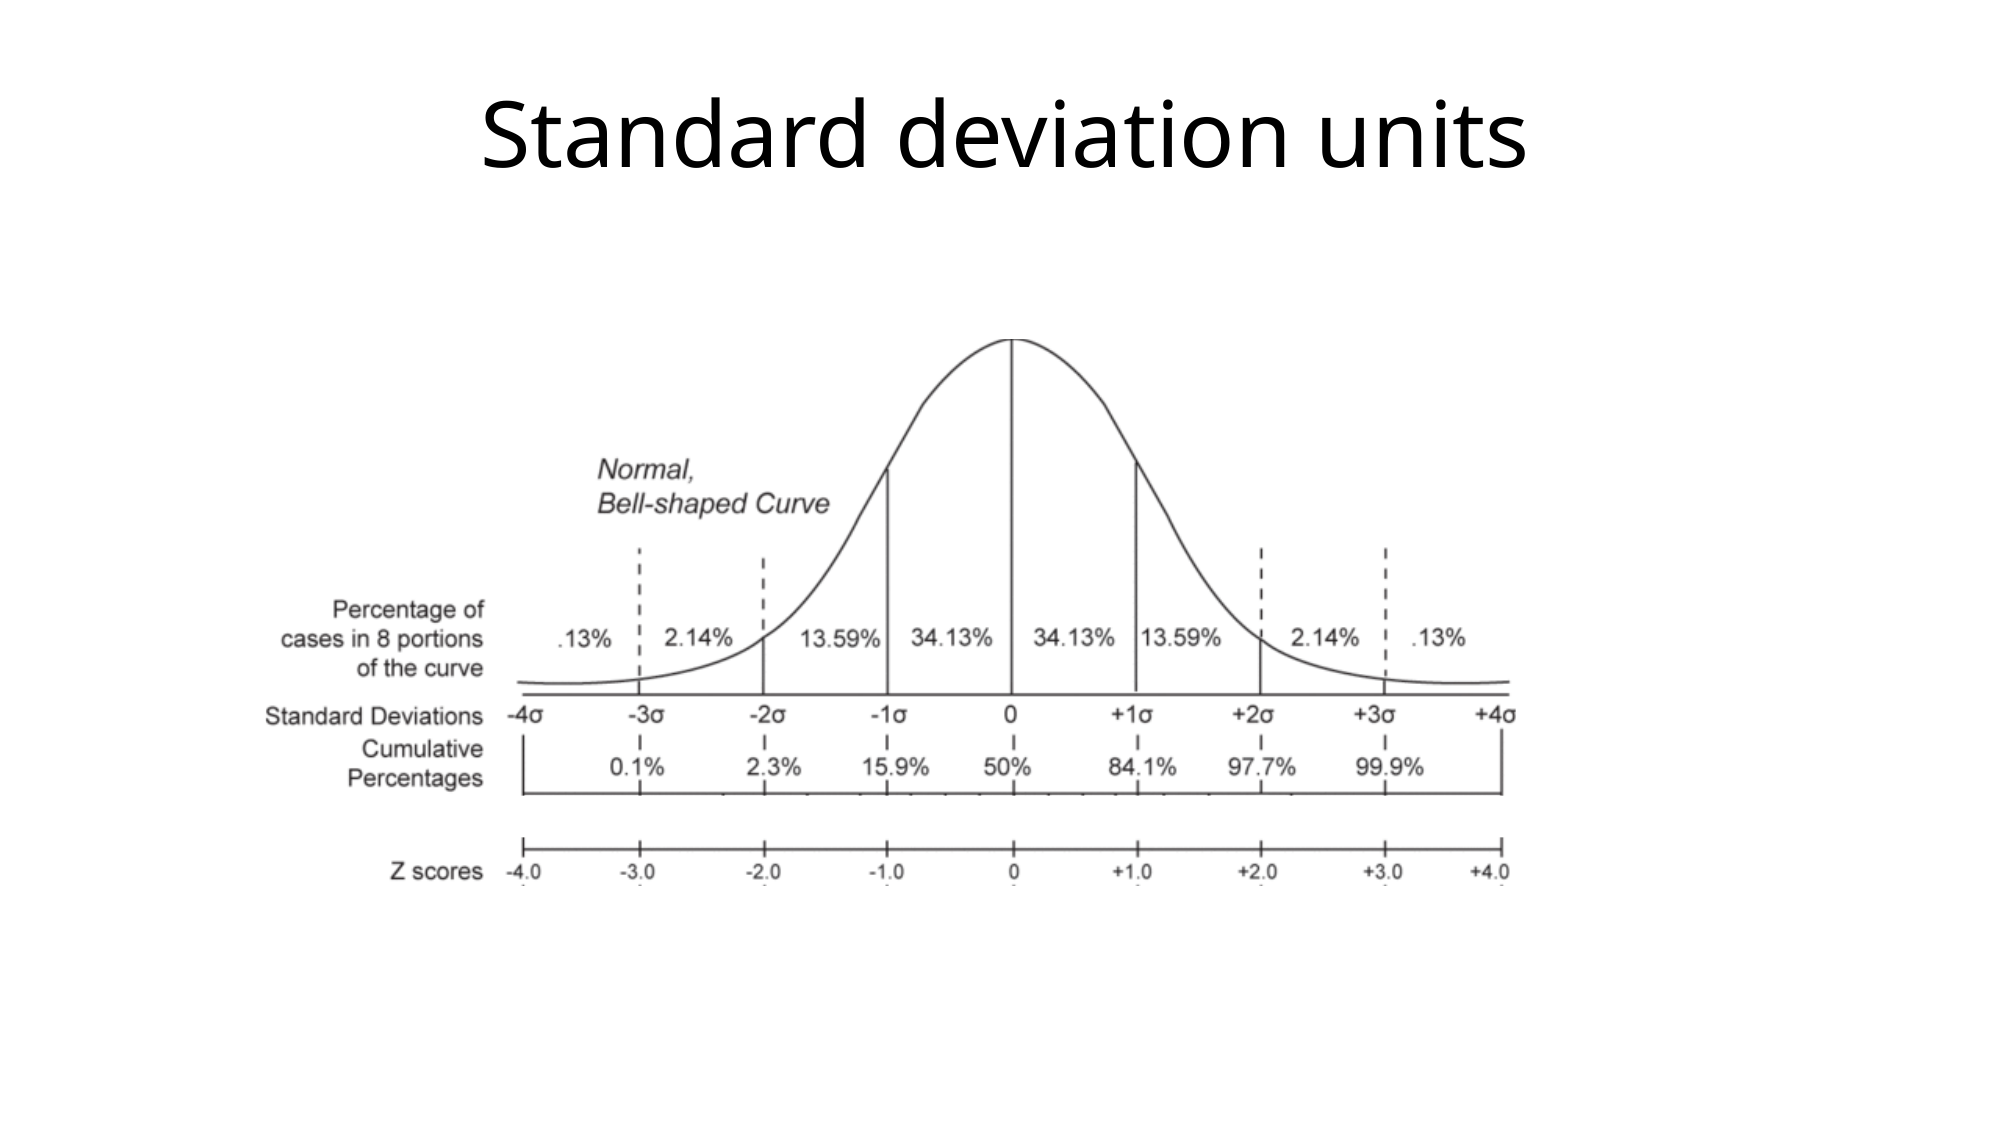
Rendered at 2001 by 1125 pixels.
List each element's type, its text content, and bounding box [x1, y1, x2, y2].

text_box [265, 338, 1516, 886]
title Standard deviation units [143, 29, 1869, 247]
